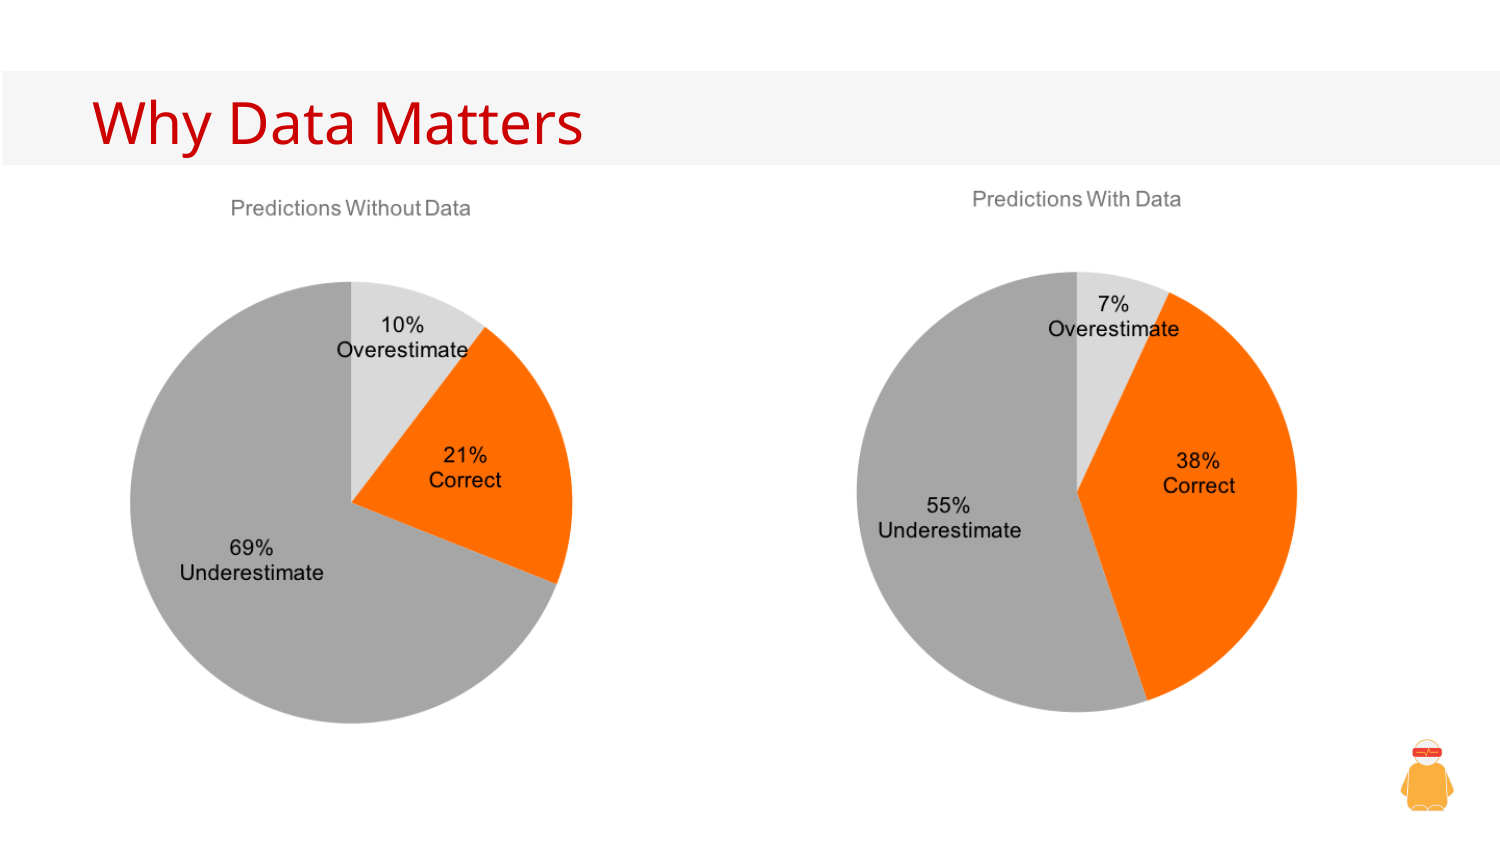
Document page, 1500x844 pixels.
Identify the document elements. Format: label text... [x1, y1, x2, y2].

text_box Why Data Matters [2, 71, 1500, 165]
picture [749, 178, 1481, 825]
picture [66, 190, 638, 782]
